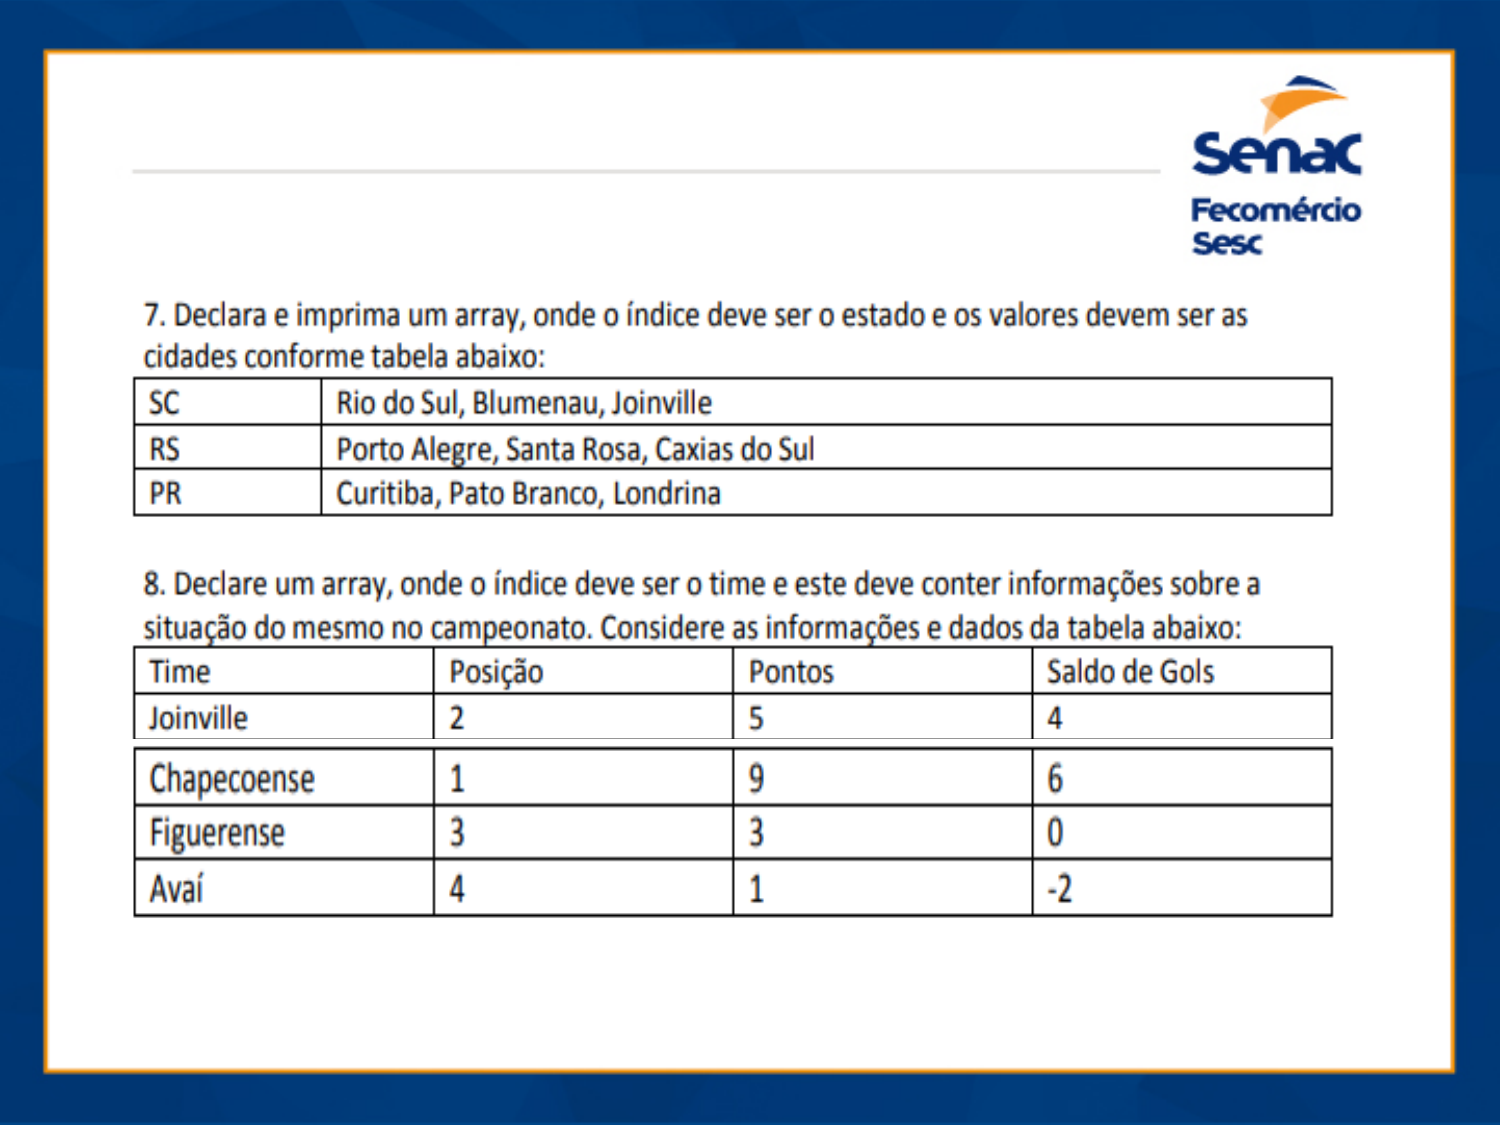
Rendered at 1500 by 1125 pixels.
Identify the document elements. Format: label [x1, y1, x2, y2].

text_box [130, 77, 1130, 191]
picture [0, 0, 1500, 1125]
